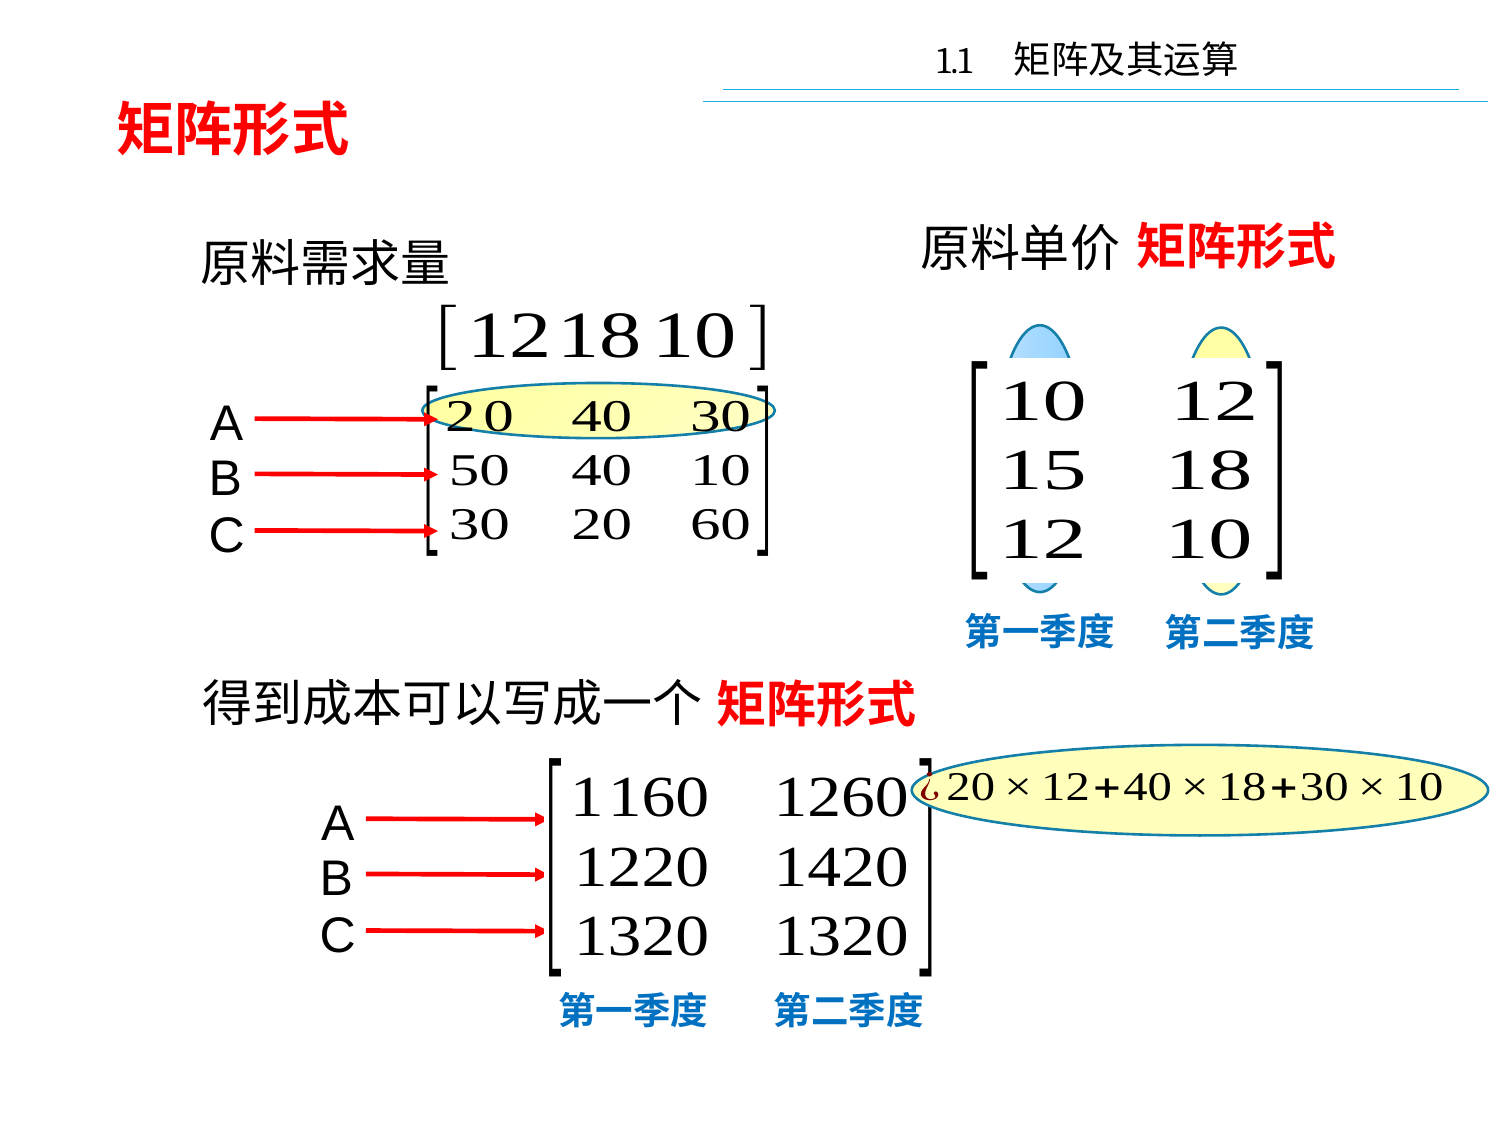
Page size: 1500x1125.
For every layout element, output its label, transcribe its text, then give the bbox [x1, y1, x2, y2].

text_box 原料需求量 [185, 223, 466, 299]
text_box C [193, 494, 260, 570]
text_box 原料单价向量 [905, 209, 1235, 284]
text_box [1022, 583, 1058, 594]
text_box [702, 28, 1489, 102]
text_box 矩阵形式 [1121, 207, 1352, 282]
text_box C [304, 894, 371, 970]
text_box B [304, 838, 368, 894]
text_box 矩阵形式 [101, 85, 365, 170]
text_box 矩阵形式 [701, 665, 932, 740]
text_box B [193, 438, 257, 494]
text_box [768, 401, 777, 420]
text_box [542, 979, 940, 1041]
text_box [1201, 583, 1241, 596]
text_box [910, 743, 1490, 837]
text_box 得到成本可以写成一个列向量 [187, 664, 868, 740]
text_box [1191, 326, 1251, 358]
text_box 第一季度 [949, 600, 1130, 660]
text_box [1009, 323, 1071, 358]
text_box A [195, 382, 259, 458]
text_box [420, 402, 427, 413]
text_box 第二季度 [1149, 601, 1330, 662]
text_box A [306, 783, 370, 858]
text_box [430, 381, 765, 440]
